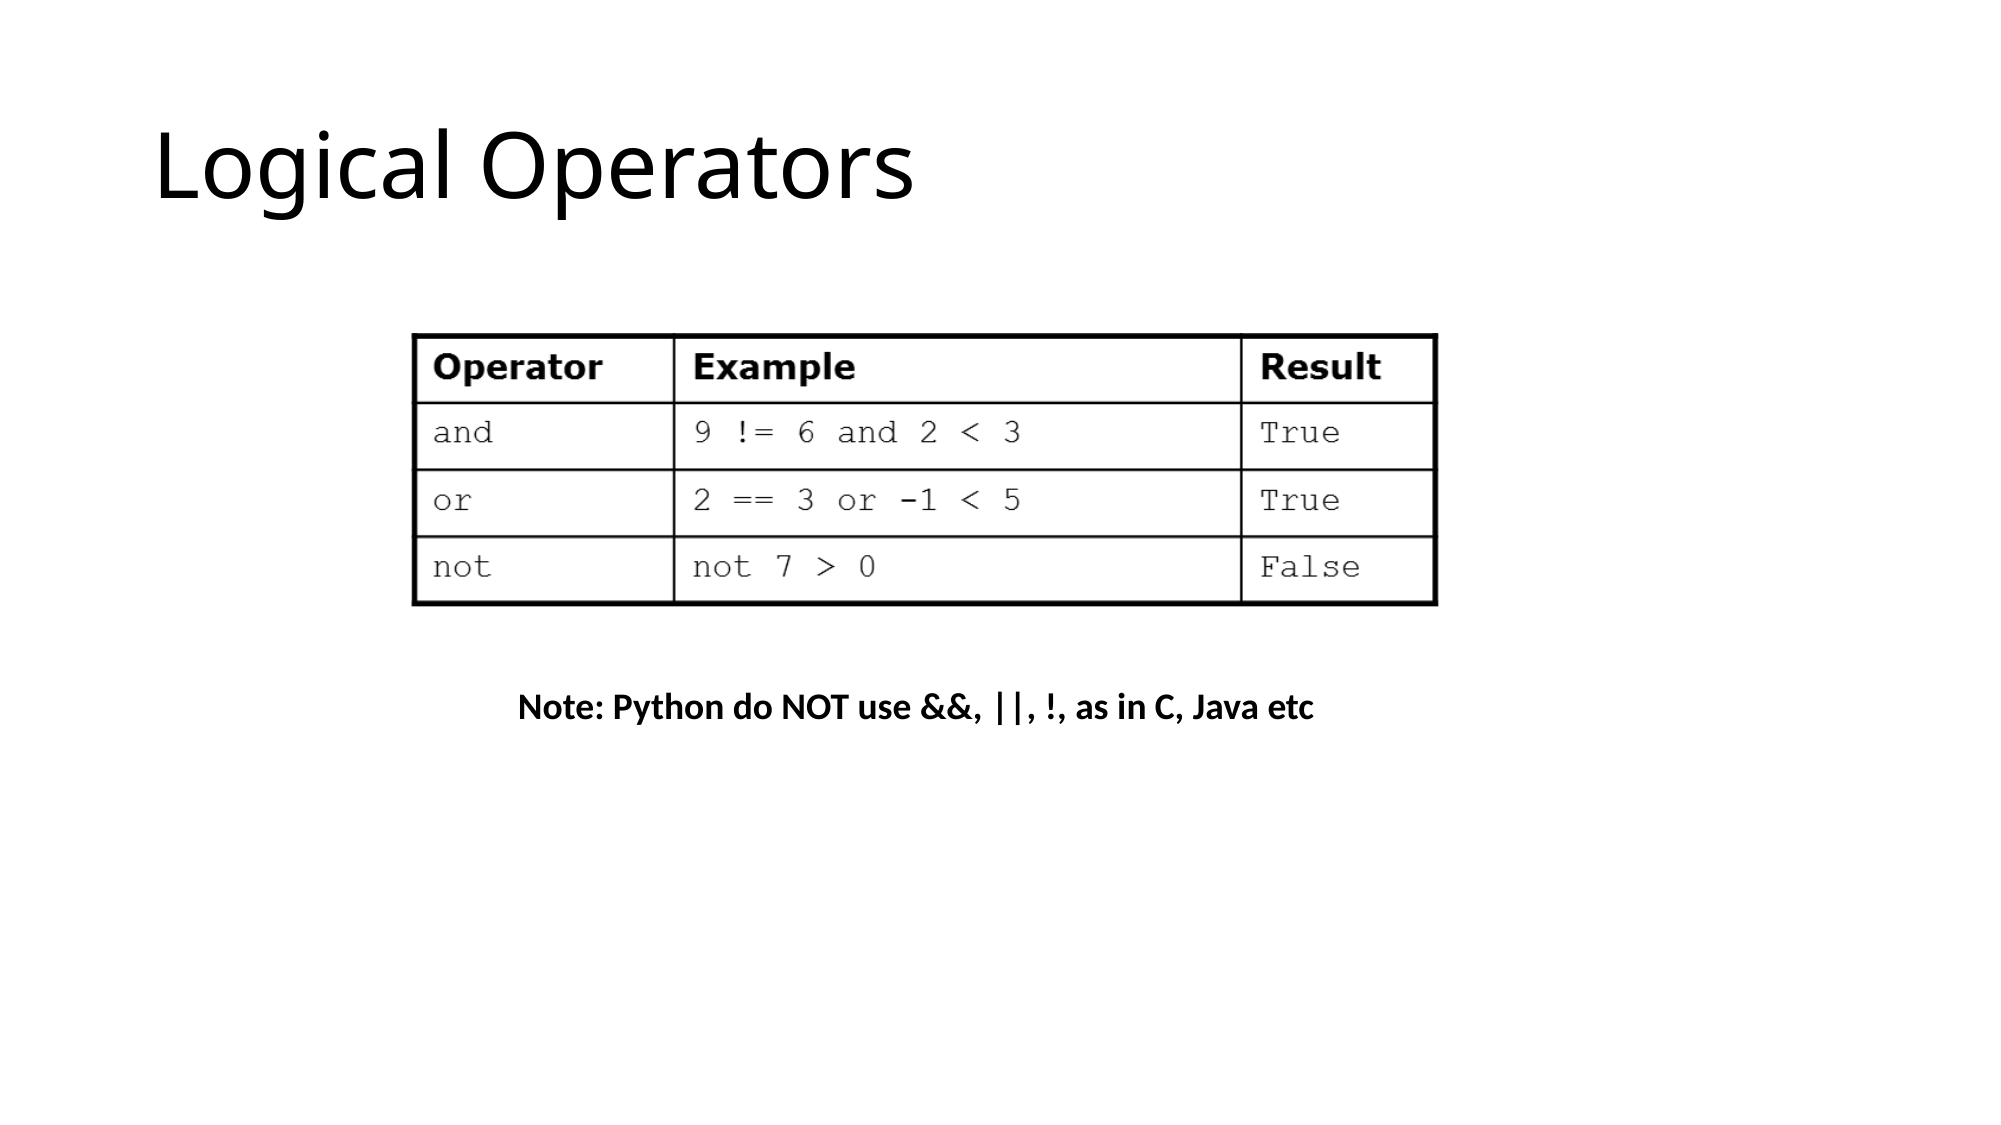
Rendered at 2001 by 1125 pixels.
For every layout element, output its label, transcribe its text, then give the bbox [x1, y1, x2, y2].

title Logical Operators [137, 59, 1863, 278]
text_box Note: Python do NOT use &&, ||, !, as in C, Java etc [487, 680, 1331, 735]
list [411, 333, 1442, 610]
